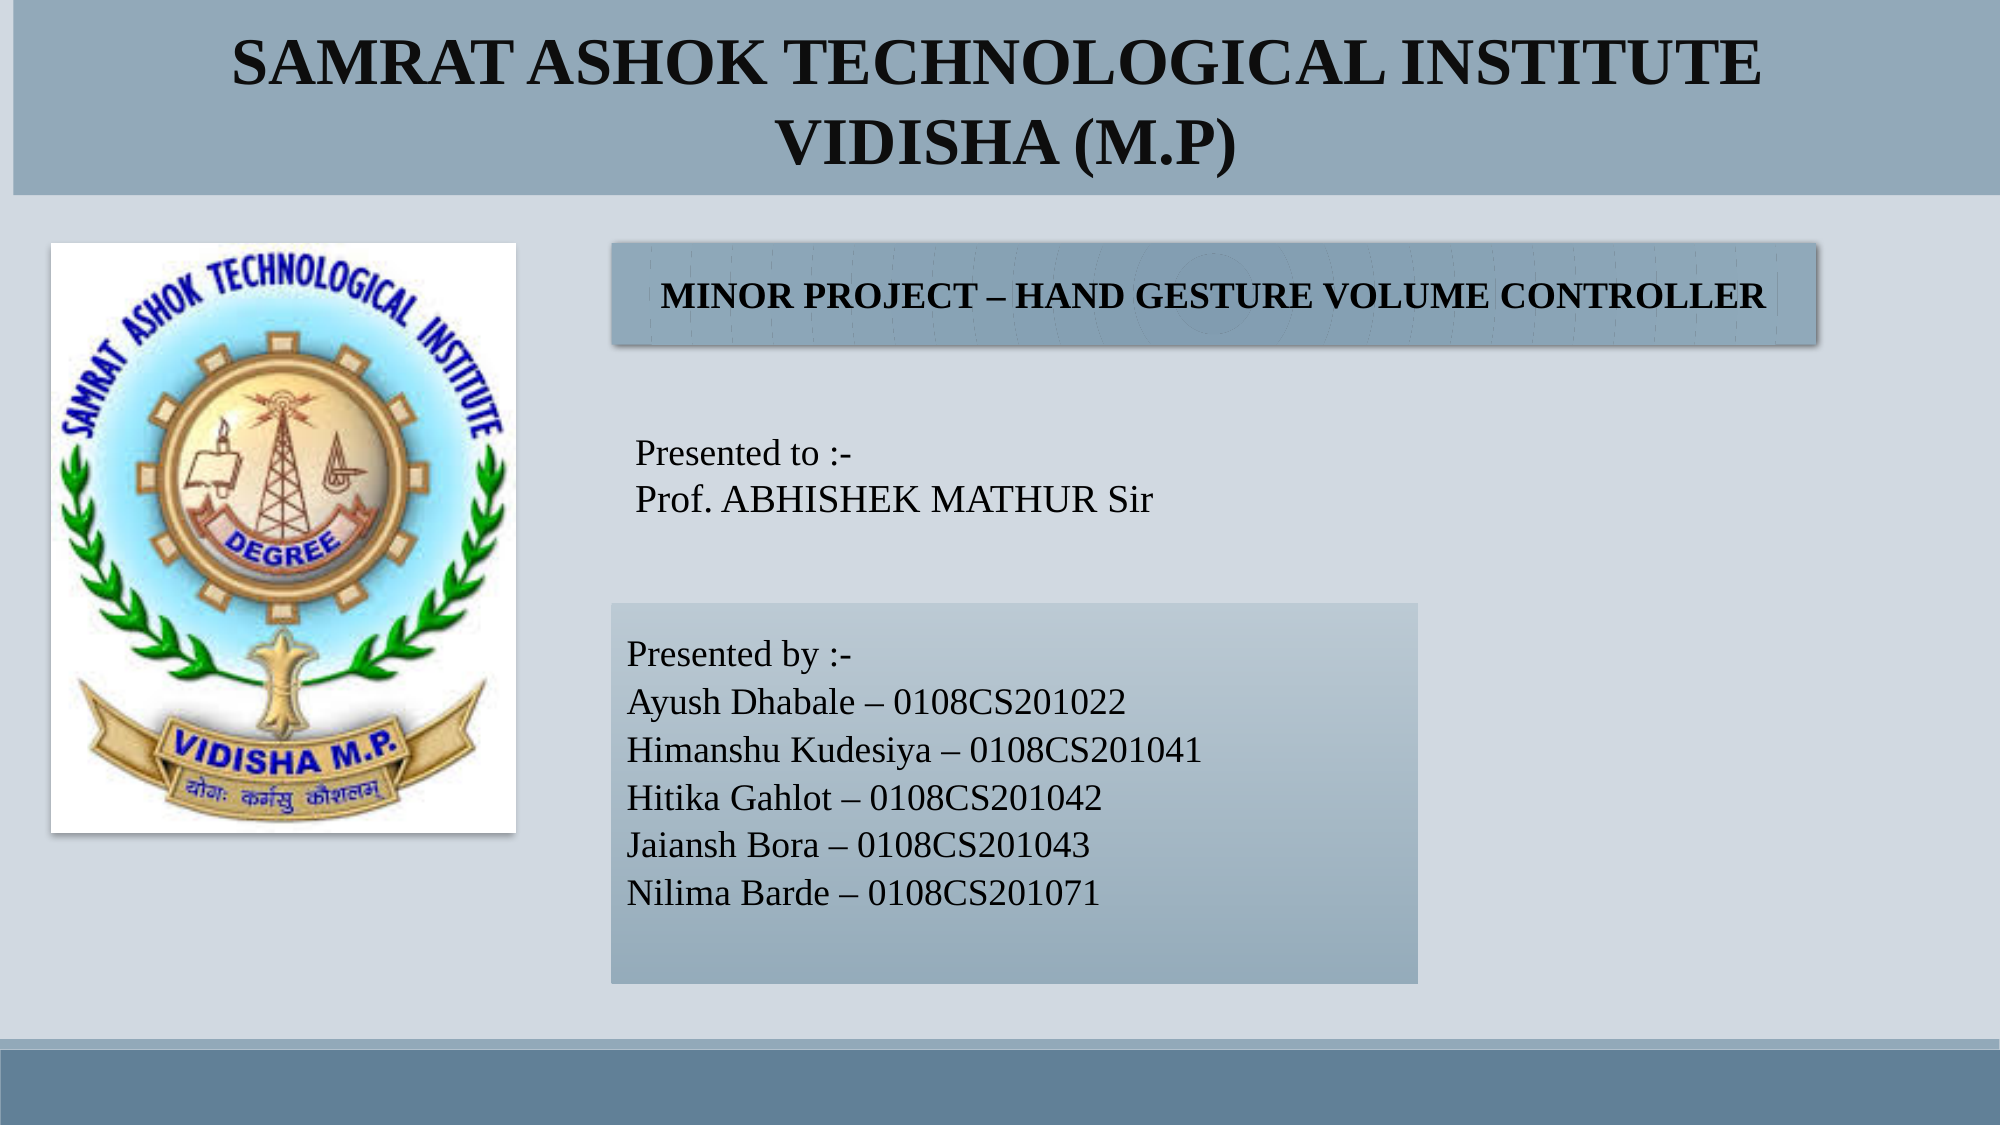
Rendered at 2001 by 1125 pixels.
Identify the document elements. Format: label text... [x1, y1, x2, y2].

text_box MINOR PROJECT – HAND GESTURE VOLUME CONTROLLER [611, 243, 1816, 345]
text_box Presented to :- Prof. ABHISHEK MATHUR Sir [611, 385, 1197, 563]
picture [51, 242, 516, 833]
text_box SAMRAT ASHOK TECHNOLOGICAL INSTITUTE VIDISHA (M.P) [13, 0, 2000, 196]
text_box Presented by :- Ayush Dhabale – 0108CS201022 Himanshu Kudesiya – 0108CS201041 Hitika Gahlot – 0108CS201042 Jaiansh Bora – 0108CS201043 Nilima Barde – 0108CS201071 [611, 603, 1418, 984]
